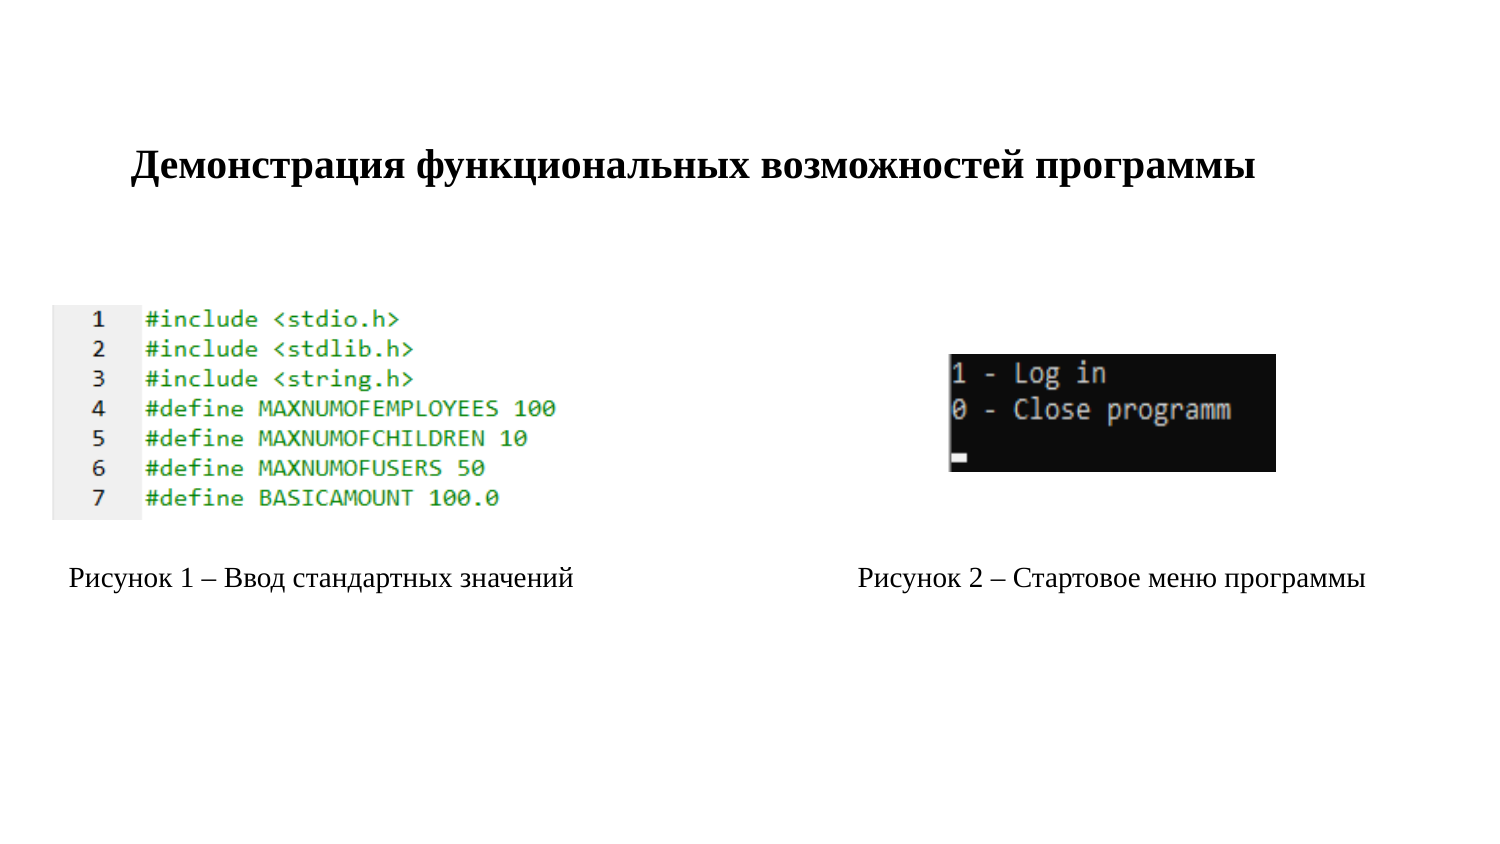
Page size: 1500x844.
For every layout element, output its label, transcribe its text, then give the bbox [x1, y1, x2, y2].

text_box Рисунок 1 – Ввод стандартных значений [53, 551, 590, 601]
picture [948, 354, 1276, 472]
text_box Рисунок 2 – Стартовое меню программы [842, 551, 1382, 601]
picture [50, 305, 594, 521]
title Демонстрация функциональных возможностей программы [0, 122, 1398, 459]
